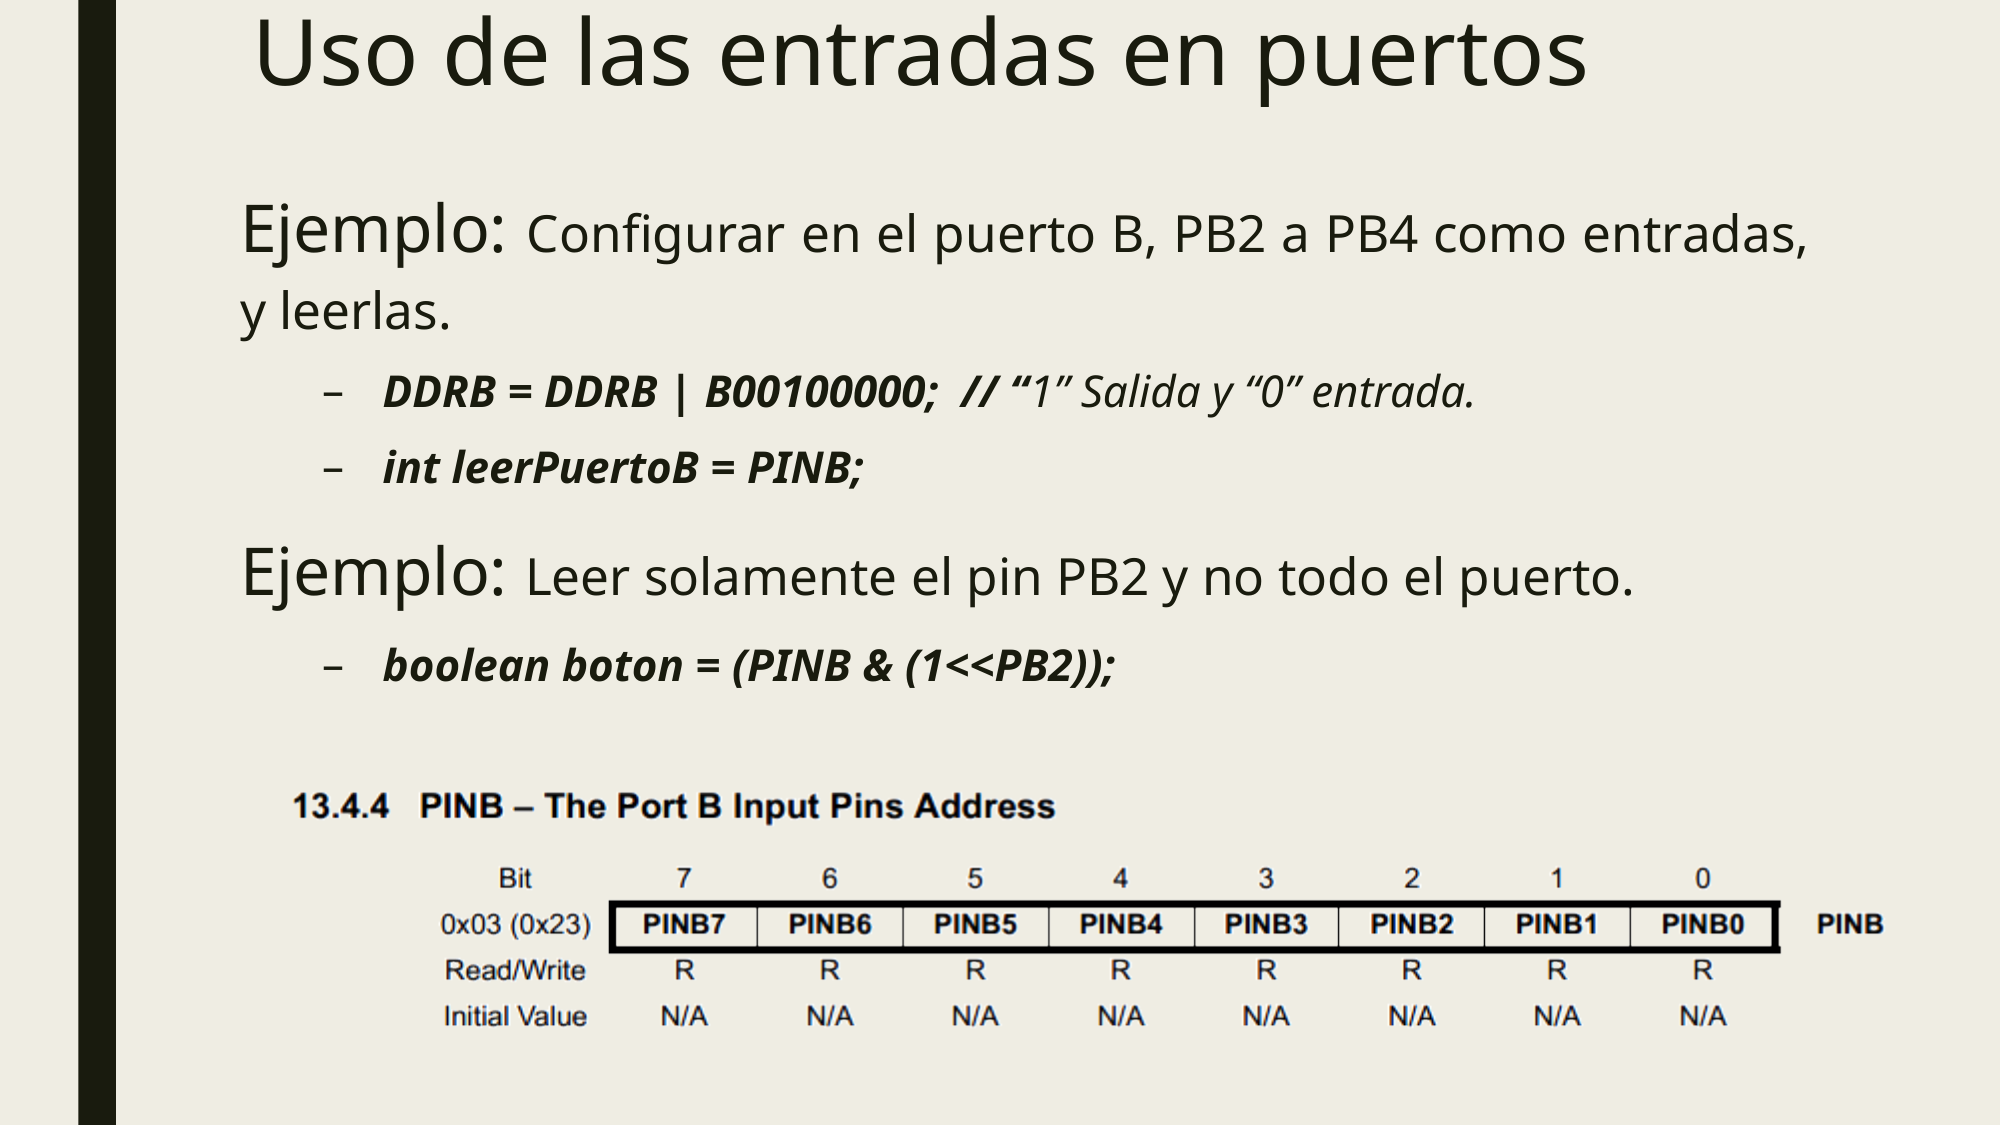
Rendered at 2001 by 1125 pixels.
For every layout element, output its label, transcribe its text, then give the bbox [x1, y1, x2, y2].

picture [276, 763, 1895, 1057]
title Uso de las entradas en puertos [237, 0, 1813, 163]
list Ejemplo: Configurar en el puerto B, PB2 a PB4 como entradas, y leerlas. DDRB = DDRB | B00100000; // “1” Salida y “0” entrada. int leerPuertoB = PINB; Ejemplo: Leer solamente el pin PB2 y no todo el puerto. boolean boton = (PINB & (1<<PB2)); [225, 163, 1826, 893]
